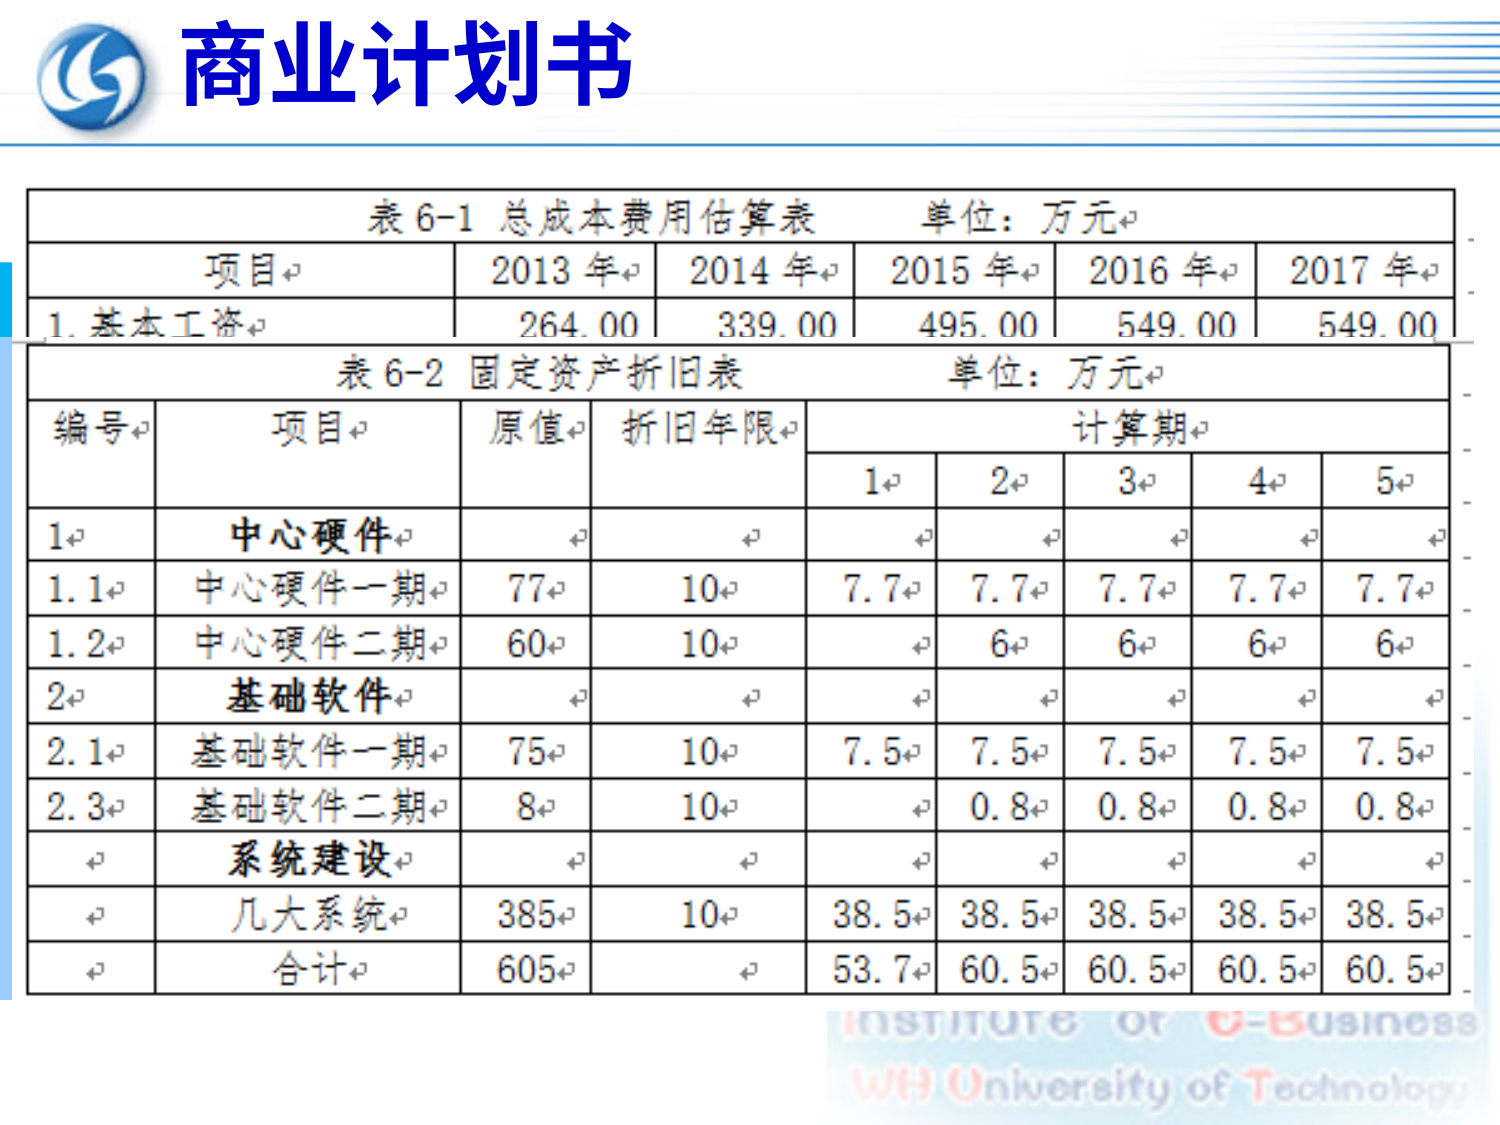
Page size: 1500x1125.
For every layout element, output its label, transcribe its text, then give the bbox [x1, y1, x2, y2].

text_box 经济效益分析 [0, 260, 7, 335]
text_box 6.1 成本费用估算 6.2 财务评价表与指标 6.3 经济效益分析总结 [0, 335, 7, 1002]
picture [0, 0, 1500, 1125]
text_box 商业计划书 [162, 0, 1338, 125]
